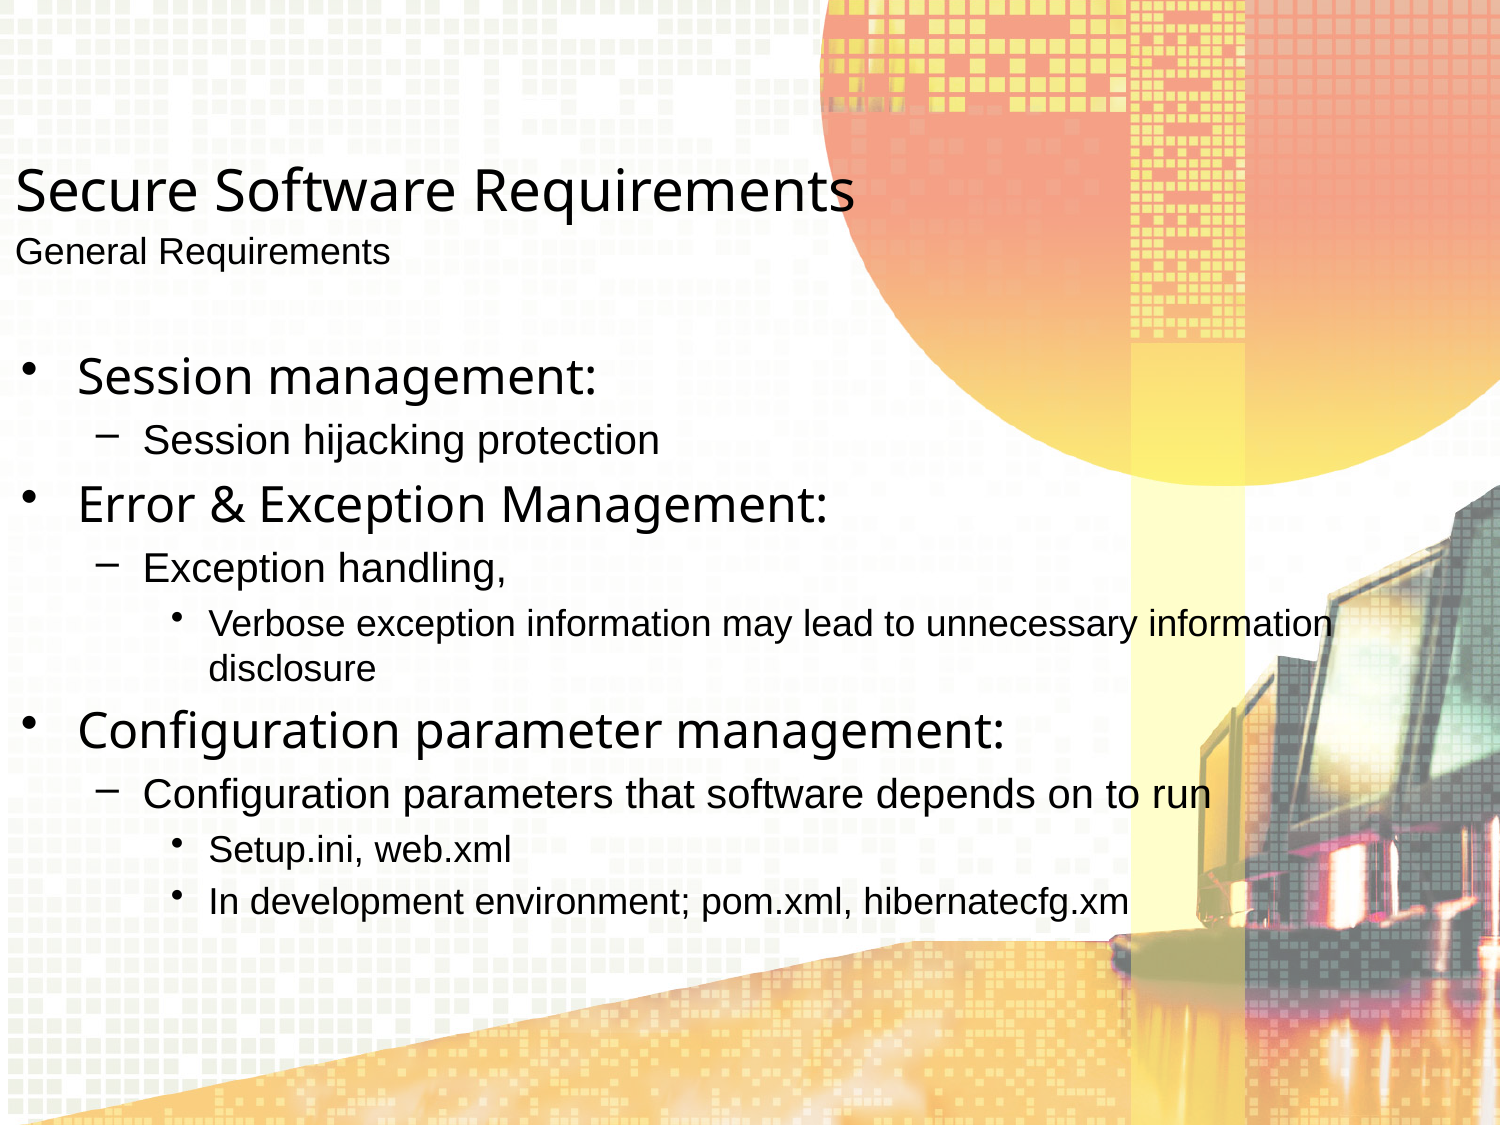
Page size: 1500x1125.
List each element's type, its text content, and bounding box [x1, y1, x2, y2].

text_box General Requirements [0, 219, 792, 280]
text_box Secure Software Requirements [0, 113, 1038, 264]
list Session management: Session hijacking protection Error & Exception Management: Exception handling, Verbose exception information may lead to unnecessary information disclosure Configuration parameter management: Configuration parameters that software depends on to run Setup.ini, web.xml In development environment; pom.xml, hibernatecfg.xm [5, 266, 1500, 993]
